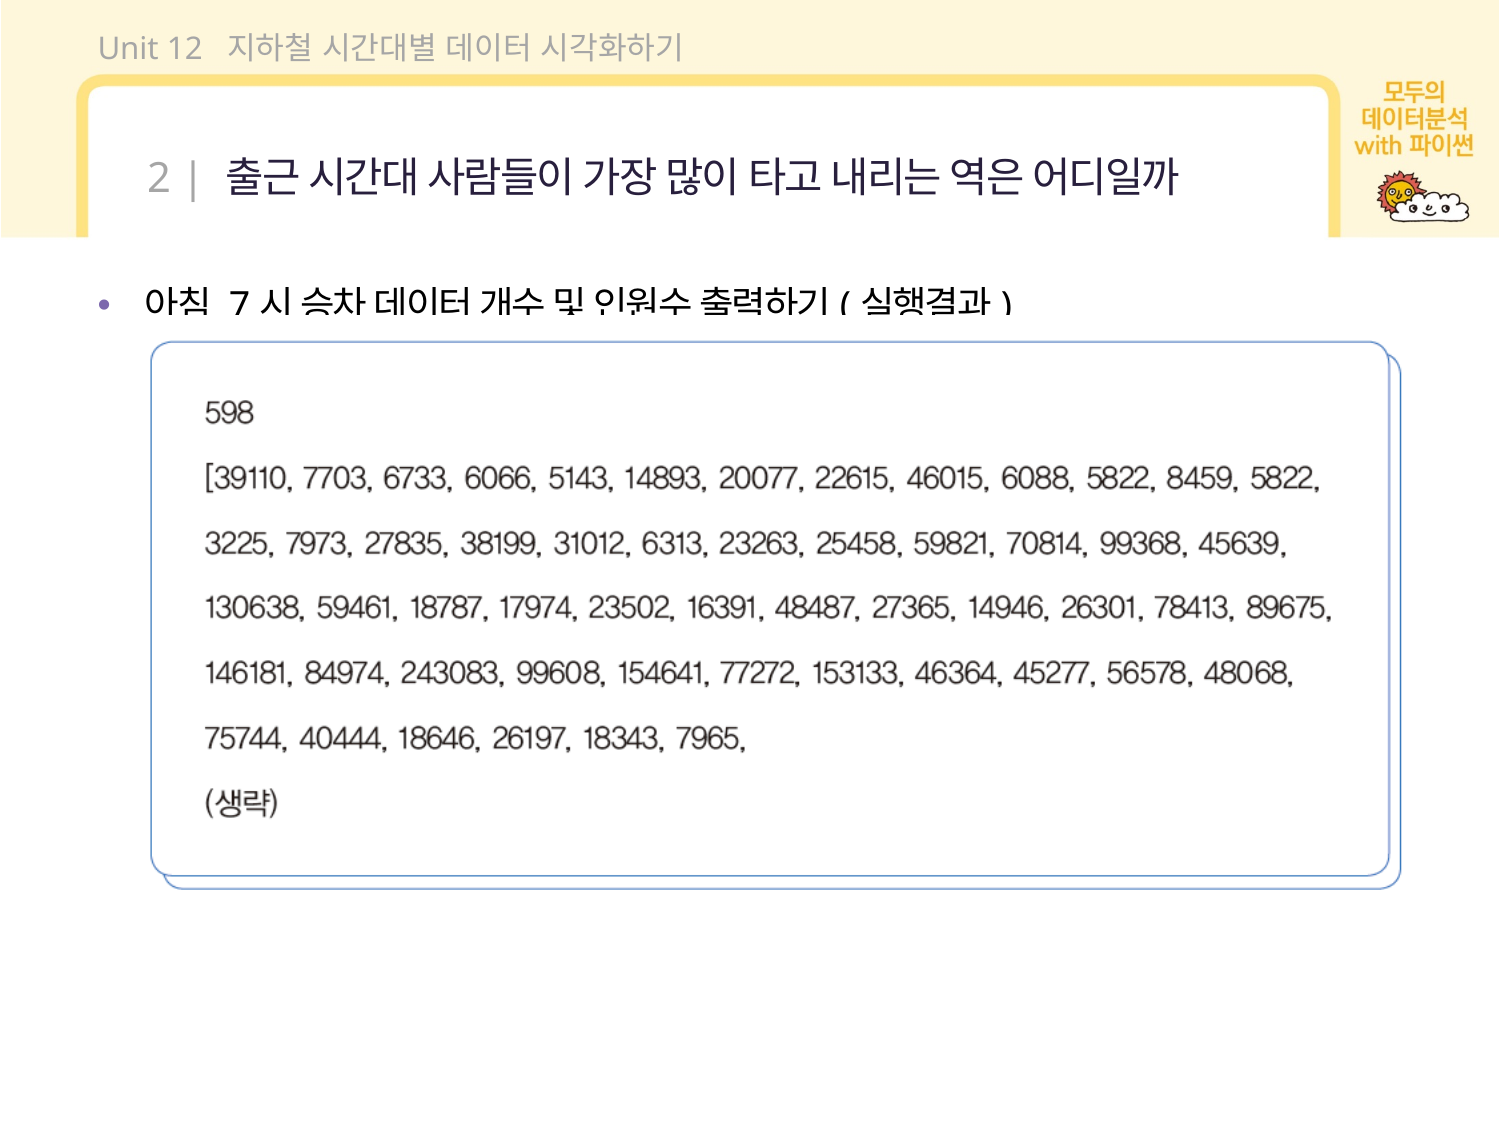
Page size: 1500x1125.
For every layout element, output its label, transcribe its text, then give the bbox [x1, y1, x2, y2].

text_box 2 | 출근 시간대 사람들이 가장 많이 타고 내리는 역은 어디일까 [132, 110, 1465, 209]
text_box 아침 7시 승차 데이터 개수 및 인원수 출력하기(실행결과) [82, 251, 1402, 334]
picture [1, 0, 1499, 1125]
text_box Unit 12 지하철 시간대별 데이터 시각화하기 [82, 0, 1133, 74]
